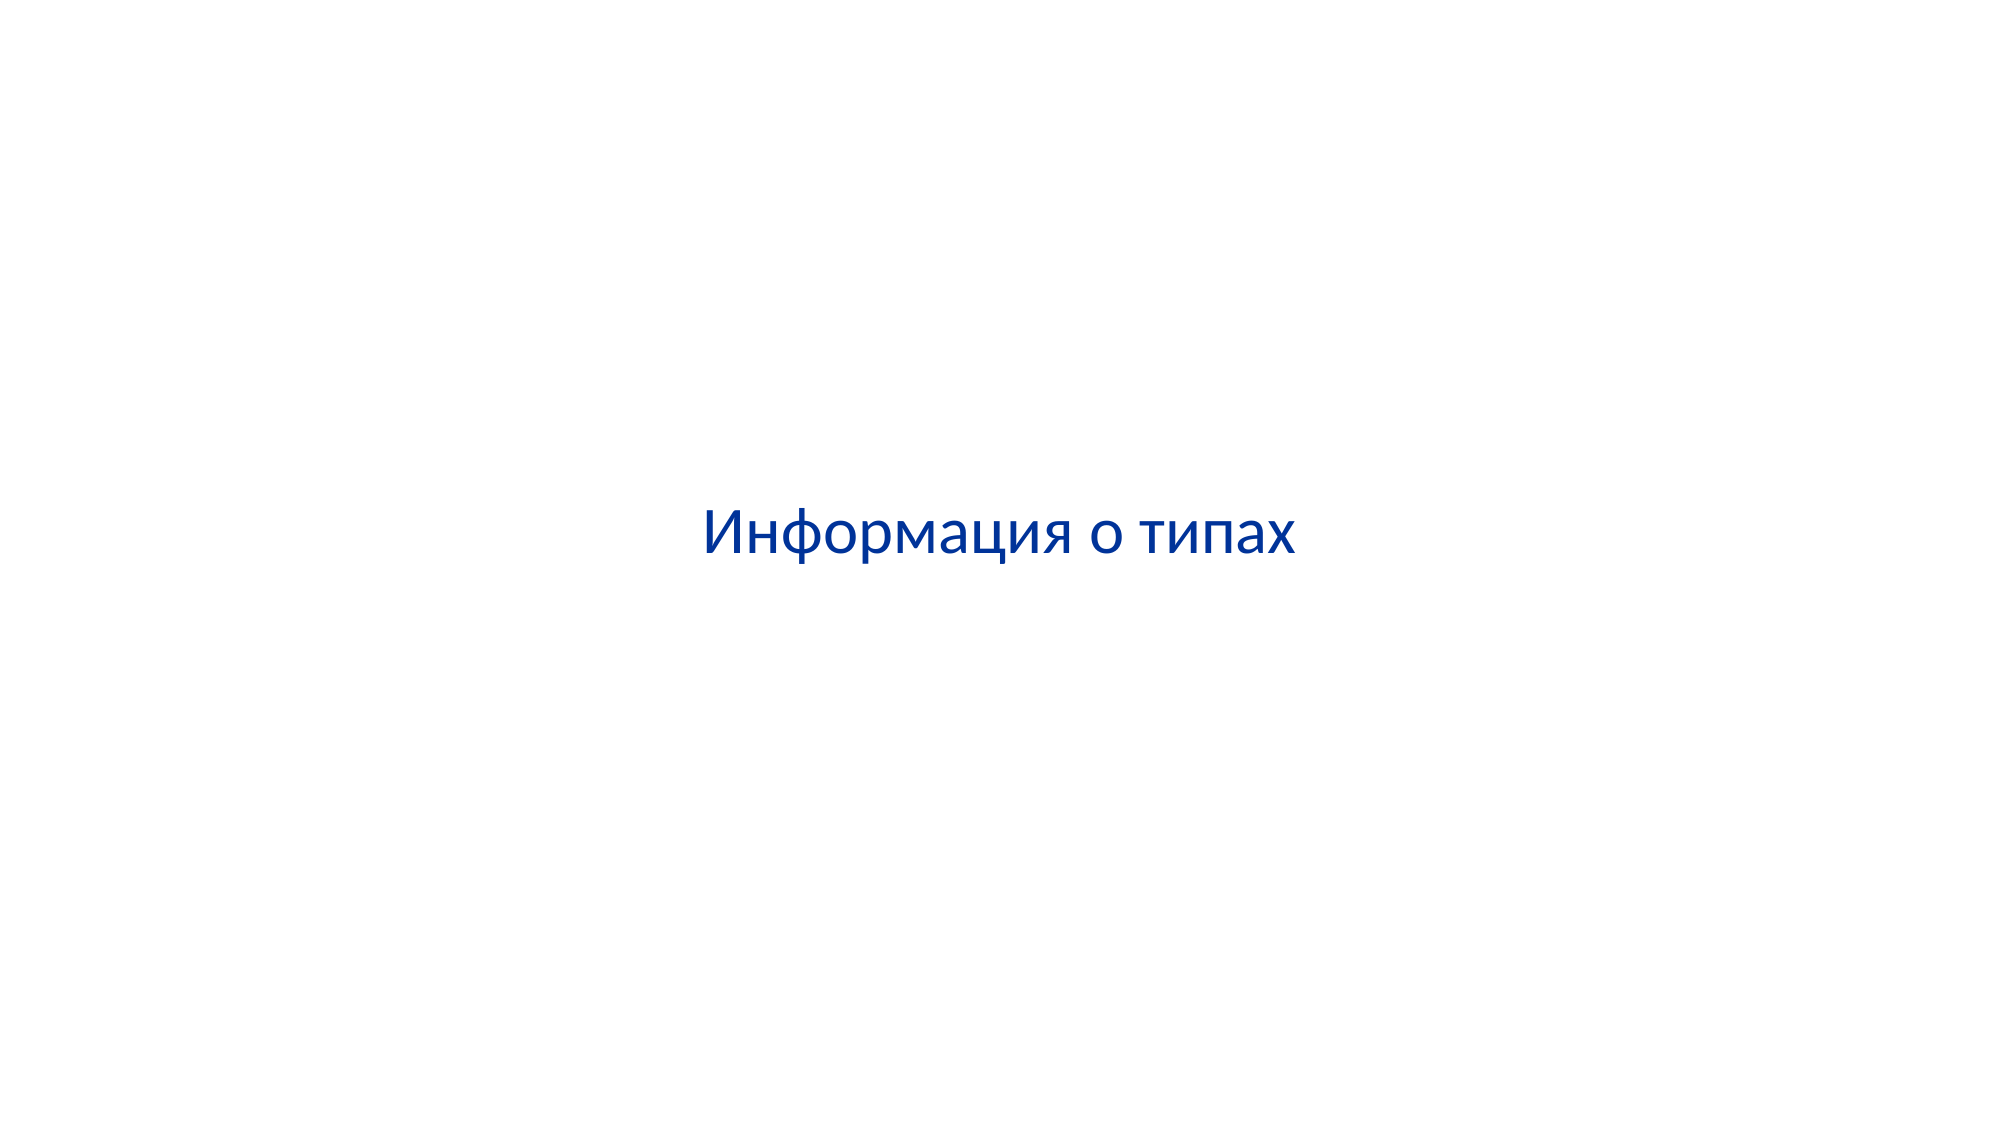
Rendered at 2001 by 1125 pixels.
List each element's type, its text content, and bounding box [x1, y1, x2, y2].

subtitle Информация о типах [149, 78, 1851, 976]
